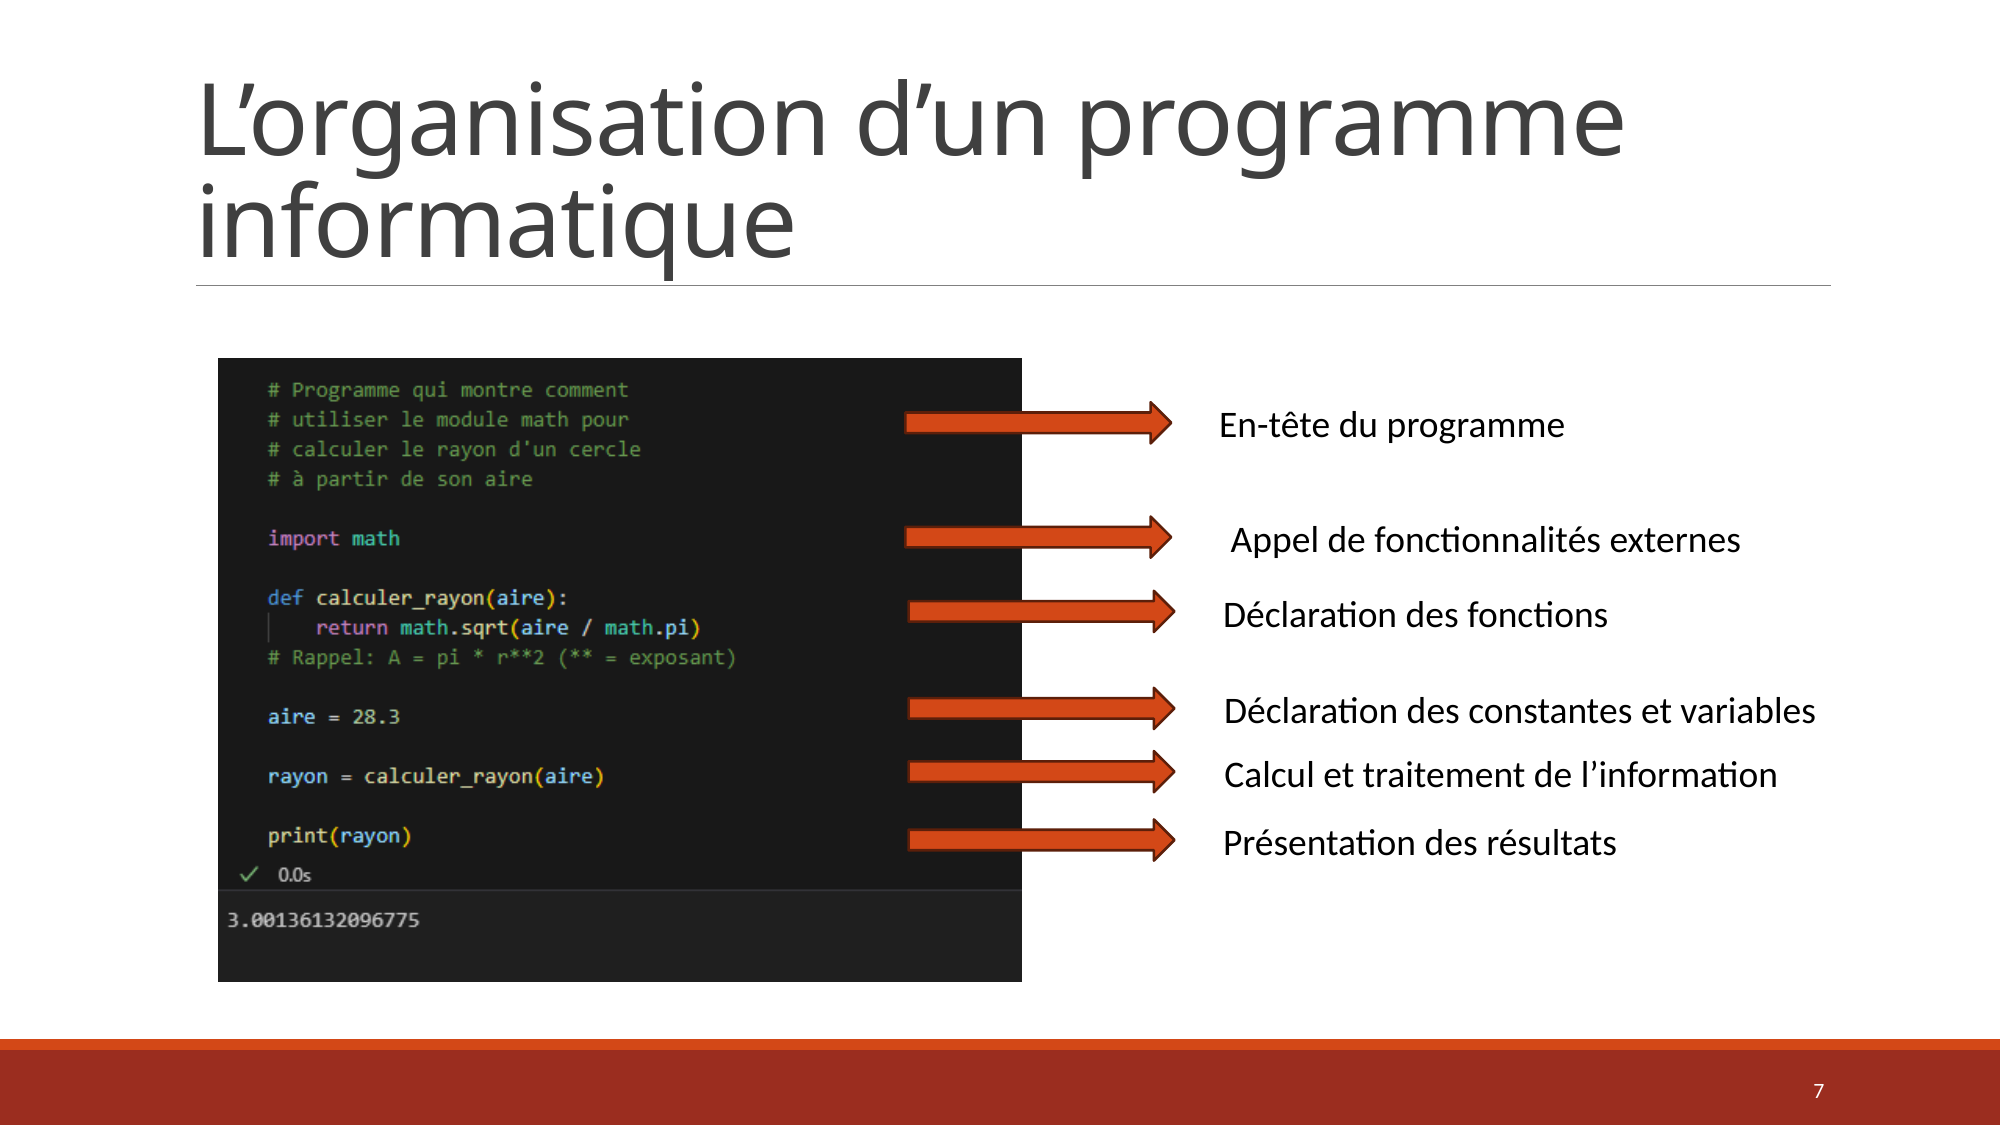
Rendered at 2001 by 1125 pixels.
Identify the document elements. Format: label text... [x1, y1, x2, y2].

text_box Déclaration des constantes et variables [1209, 679, 1832, 739]
text_box [1031, 749, 1176, 794]
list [217, 357, 1023, 983]
text_box [1031, 401, 1173, 445]
text_box [1031, 686, 1176, 731]
text_box [1031, 589, 1176, 634]
text_box Déclaration des fonctions [1208, 582, 1624, 642]
text_box En-tête du programme [1204, 392, 1581, 453]
text_box [1031, 818, 1176, 862]
text_box Présentation des résultats [1208, 810, 1633, 871]
text_box [1031, 515, 1173, 559]
text_box Appel de fonctionnalités externes [1215, 507, 1766, 568]
text_box Calcul et traitement de l’information [1209, 742, 1794, 803]
title L’organisation d’un programme informatique [180, 47, 1830, 285]
slide_number 7 [1624, 1059, 1840, 1120]
